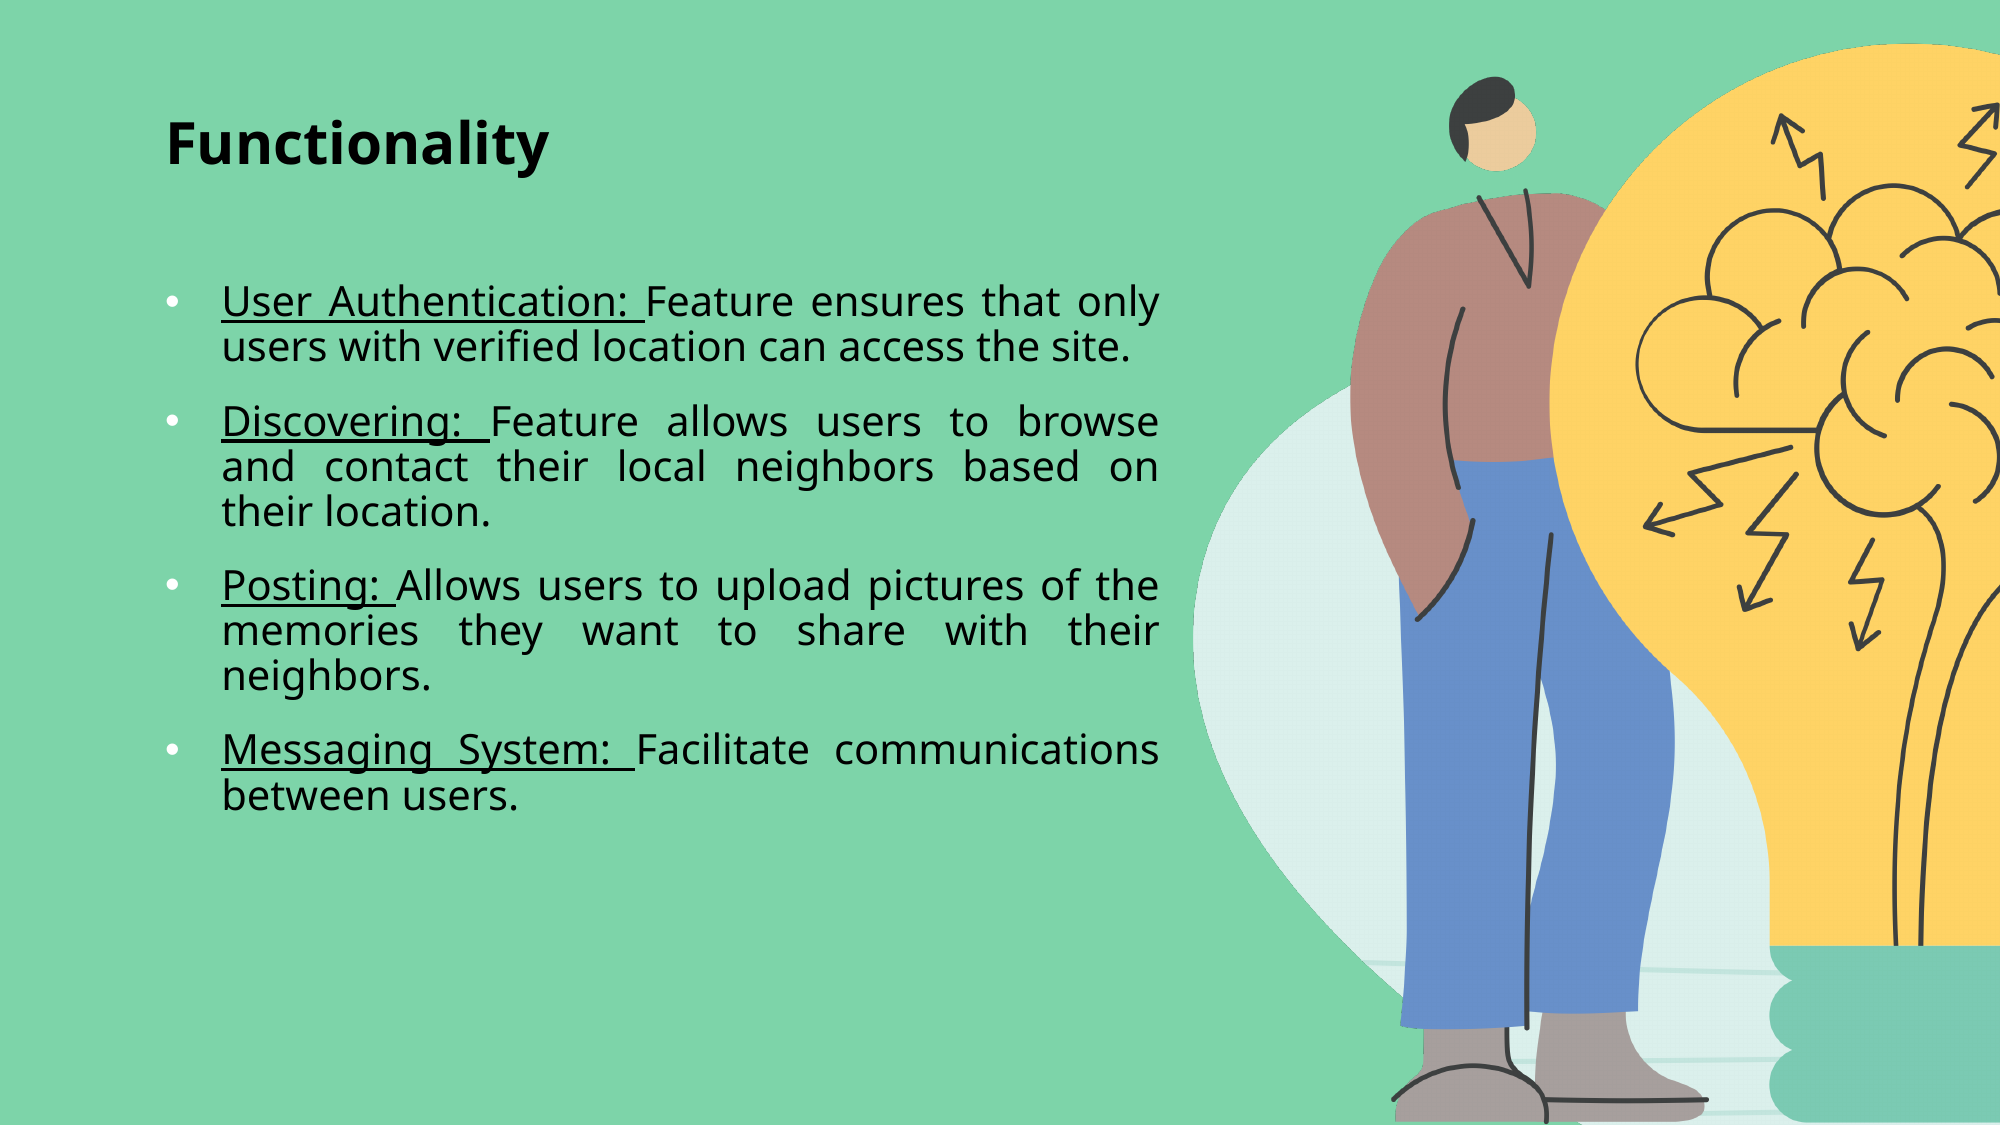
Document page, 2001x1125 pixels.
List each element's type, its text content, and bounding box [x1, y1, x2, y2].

picture [1174, 0, 2000, 1125]
subtitle Functionality User Authentication: Feature ensures that only users with verified location can access the site. Discovering: Feature allows users to browse and contact their local neighbors based on their location. Posting: Allows users to upload pictures of the memories they want to share with their neighbors. Messaging System: Facilitate communications between users. [150, 107, 1167, 1095]
